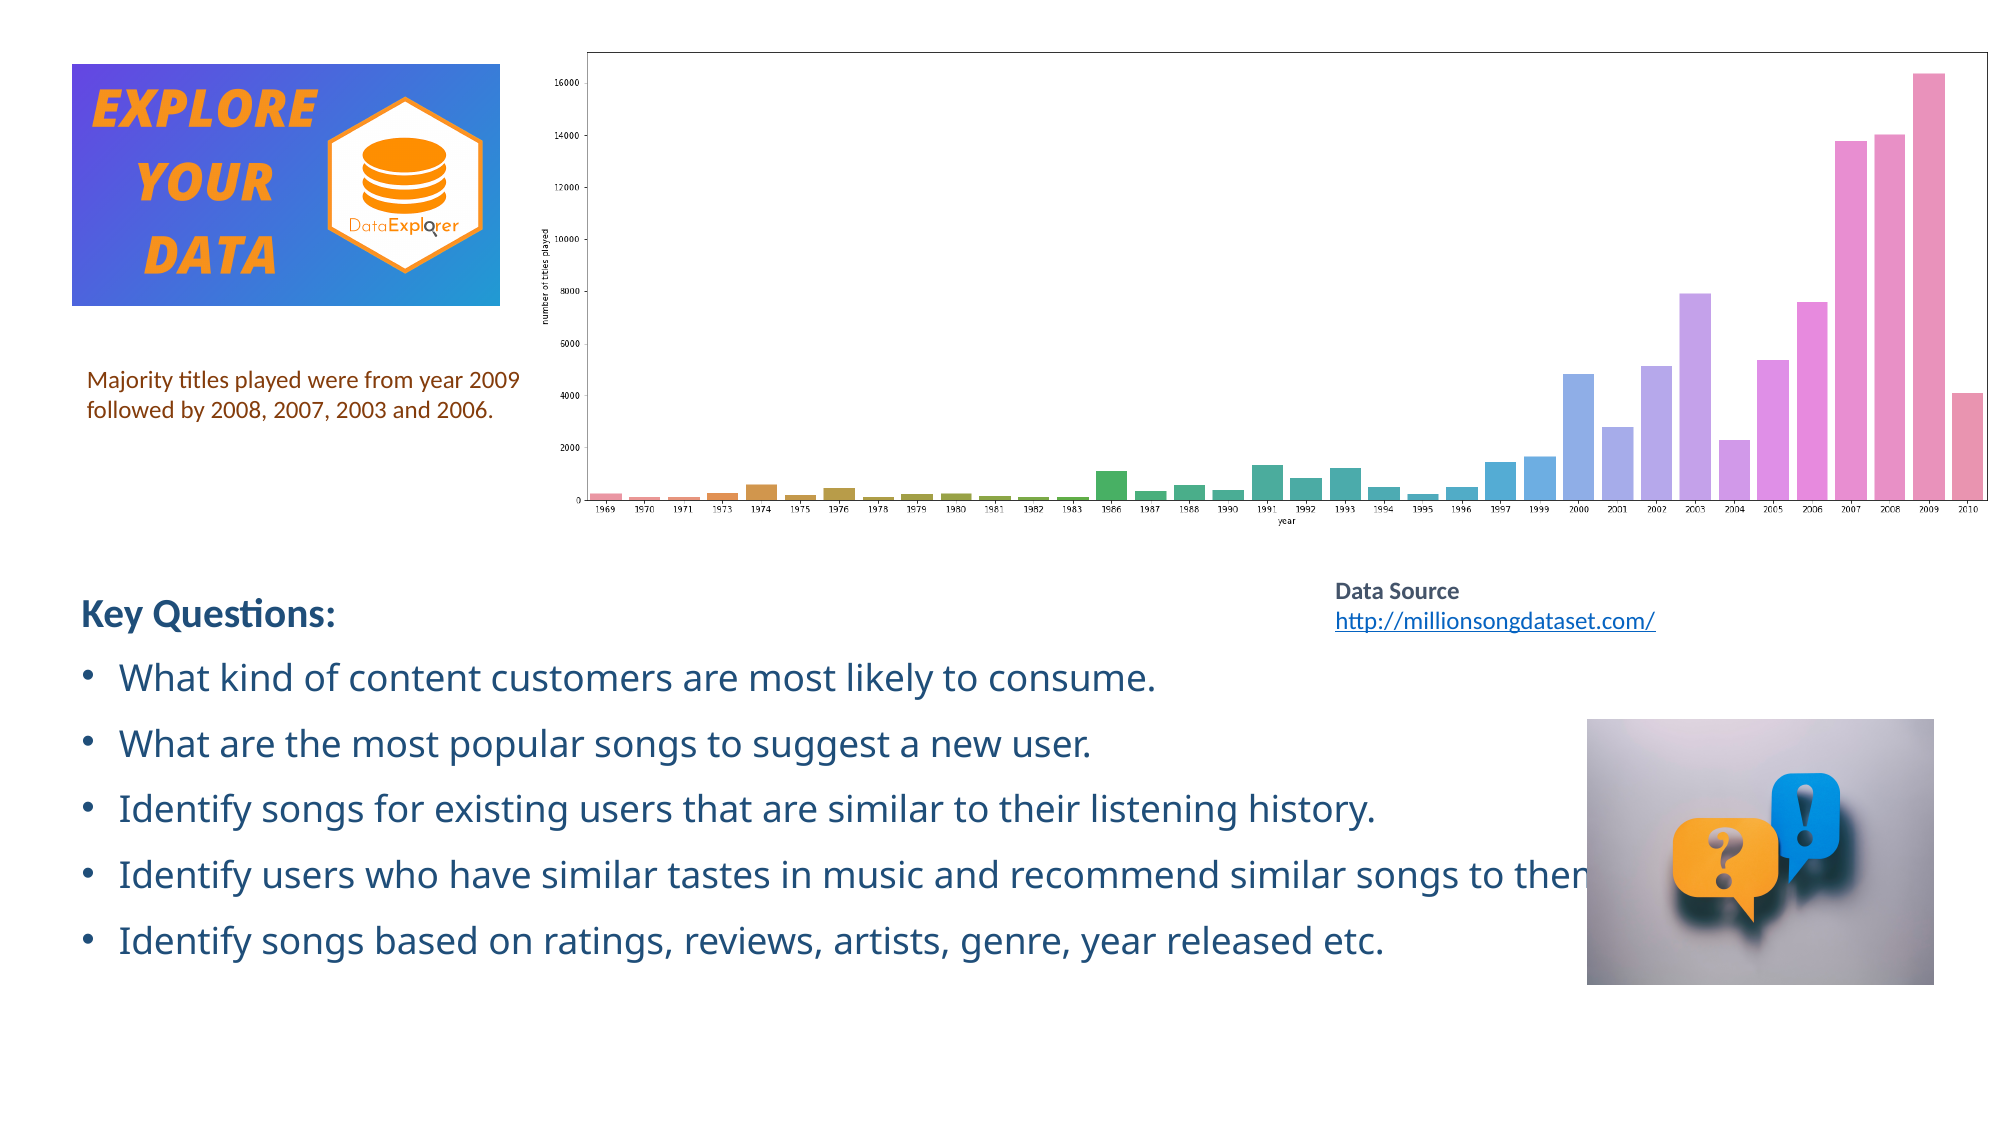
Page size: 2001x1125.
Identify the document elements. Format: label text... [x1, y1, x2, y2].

picture [536, 46, 1992, 531]
picture [72, 64, 500, 306]
text_box Majority titles played were from year 2009 followed by 2008, 2007, 2003 and 2006. [72, 356, 536, 431]
text_box Data Source http://millionsongdataset.com/ [1320, 566, 2000, 642]
picture [1587, 719, 1934, 985]
list Key Questions: What kind of content customers are most likely to consume. What are the most popular songs to suggest a new user. Identify songs for existing users that are similar to their listening history. Identify users who have similar tastes in music and recommend similar songs to them. Identify songs based on ratings, reviews, artists, genre, year released etc. [66, 123, 1650, 1024]
